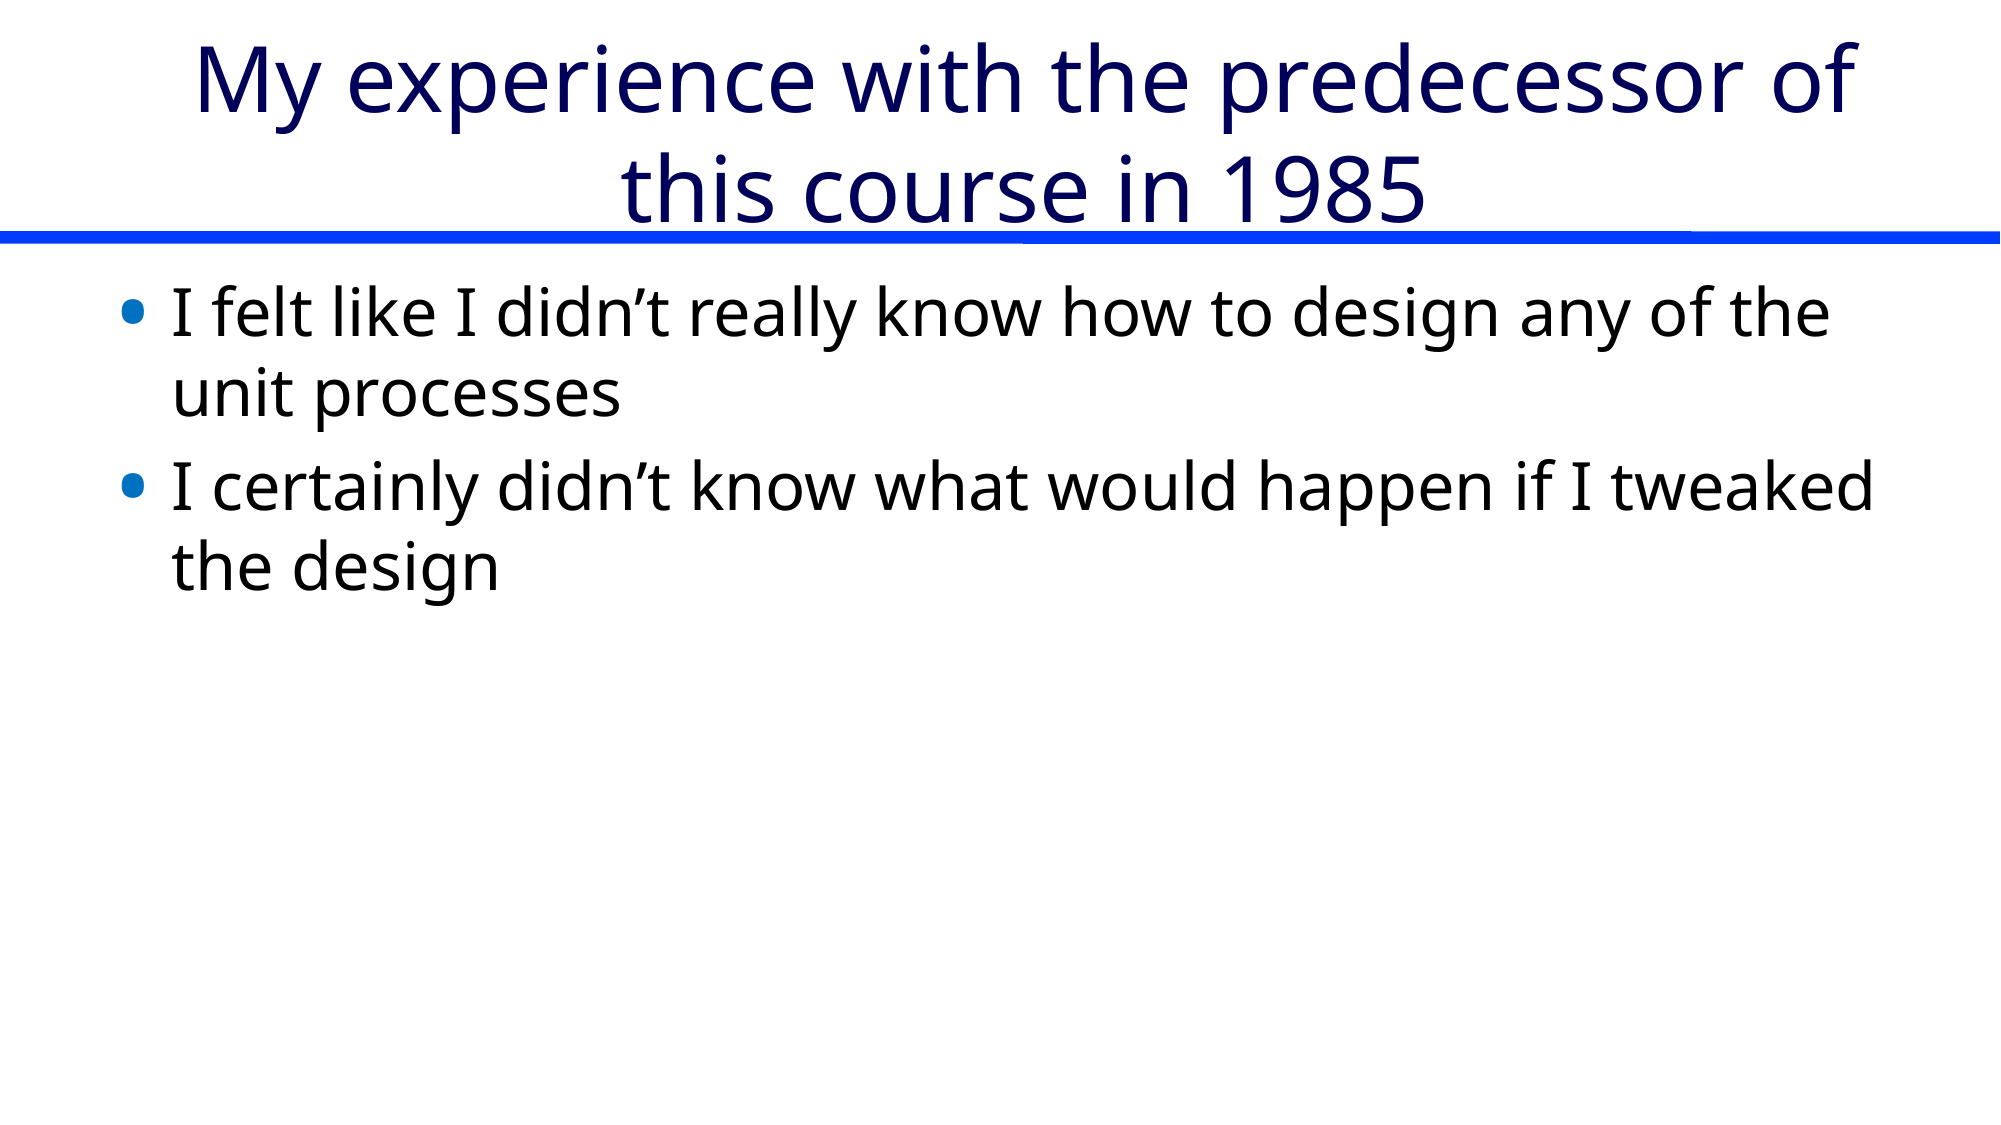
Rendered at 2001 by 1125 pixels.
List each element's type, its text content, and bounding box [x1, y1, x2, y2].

title My experience with the predecessor of this course in 1985 [99, 37, 1950, 225]
list I felt like I didn’t really know how to design any of the unit processes I certainly didn’t know what would happen if I tweaked the design [99, 262, 1901, 1006]
